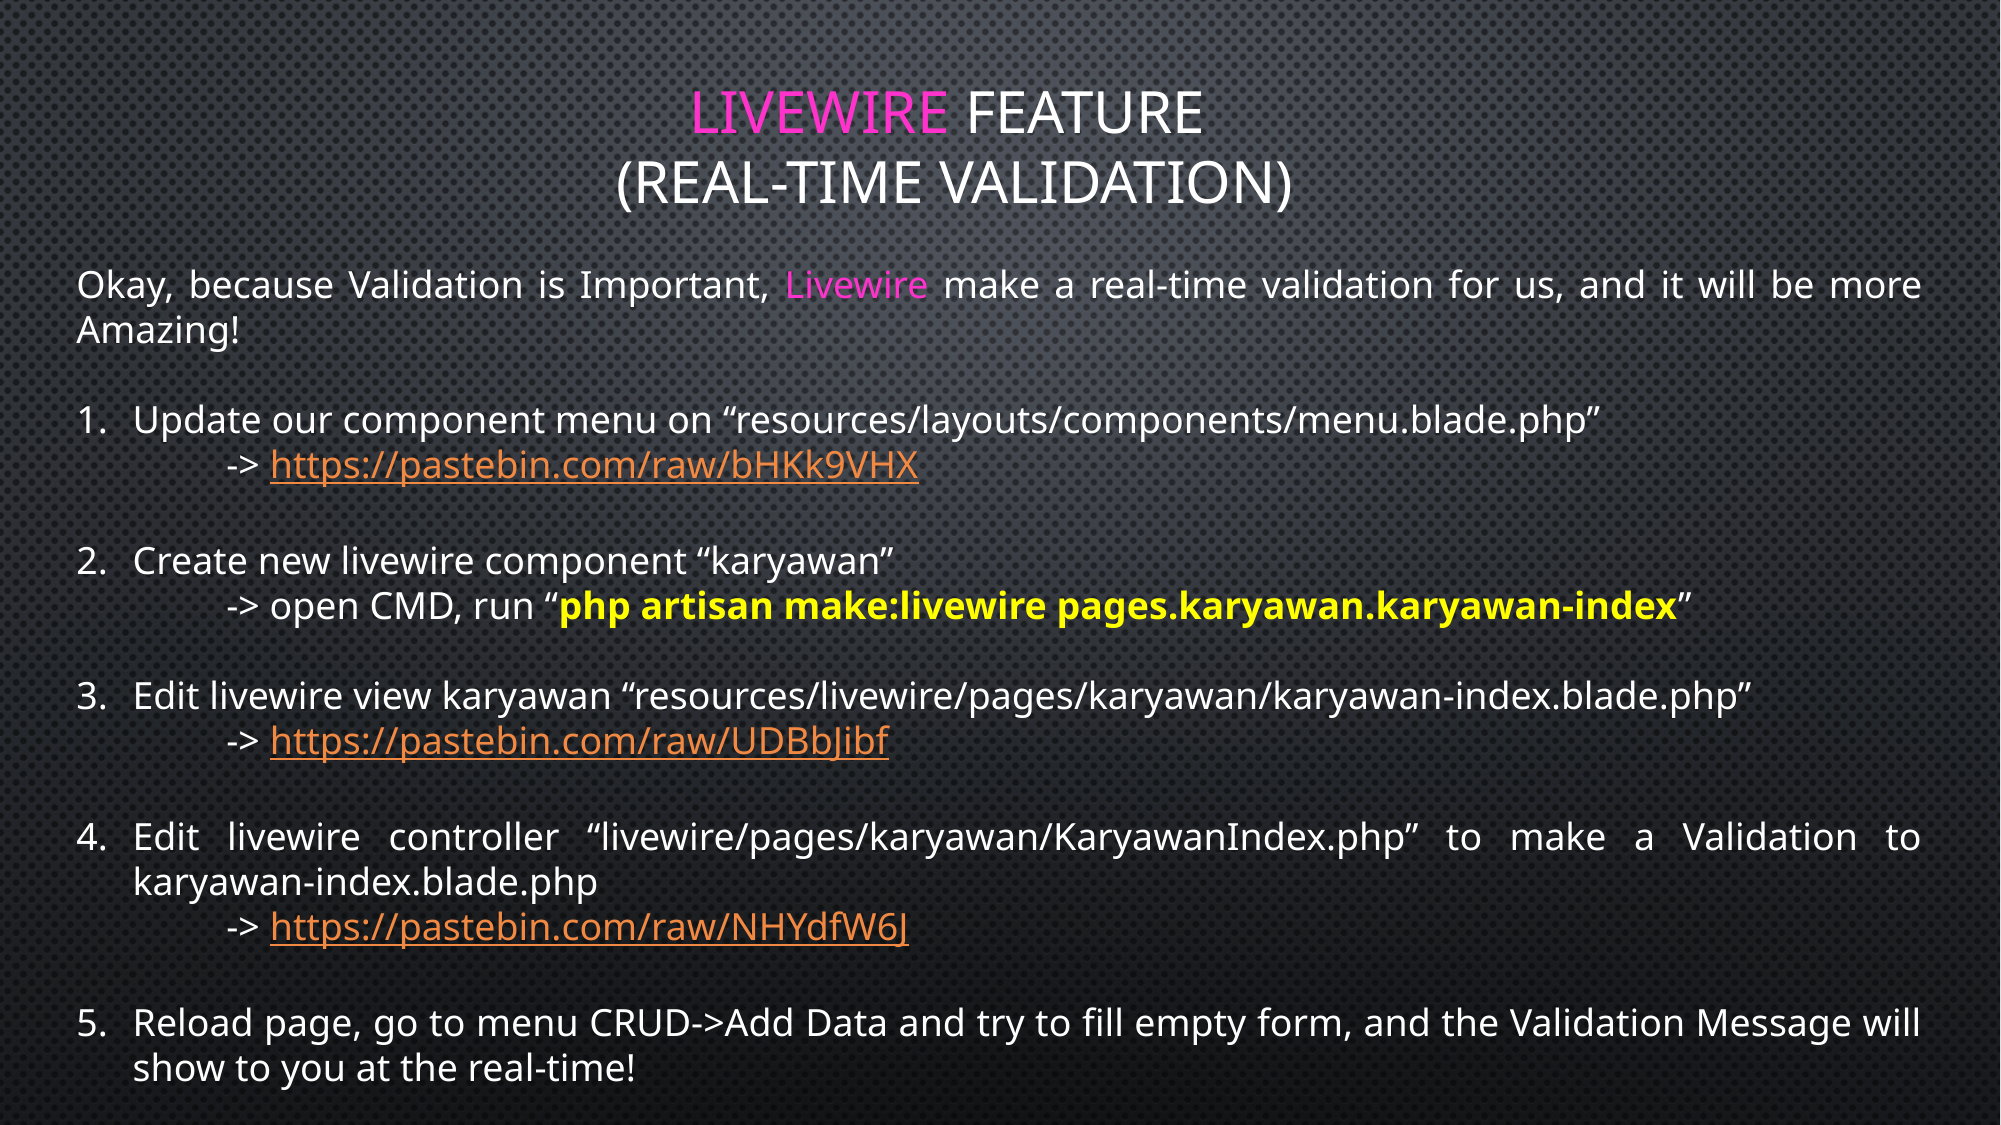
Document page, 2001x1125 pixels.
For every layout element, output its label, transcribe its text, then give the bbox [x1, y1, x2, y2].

text_box Okay, because Validation is Important, Livewire make a real-time validation for us, and it will be more Amazing! Update our component menu on “resources/layouts/components/menu.blade.php” -> https://pastebin.com/raw/bHKk9VHX Create new livewire component “karyawan” -> open CMD, run “php artisan make:livewire pages.karyawan.karyawan-index” Edit livewire view karyawan “resources/livewire/pages/karyawan/karyawan-index.blade.php” -> https://pastebin.com/raw/UDBbJibf Edit livewire controller “livewire/pages/karyawan/KaryawanIndex.php” to make a Validation to karyawan-index.blade.php -> https://pastebin.com/raw/NHYdfW6J Reload page, go to menu CRUD->Add Data and try to fill empty form, and the Validation Message will show to you at the real-time! [61, 253, 1939, 1097]
text_box LIVEWIRE FEATURE (REAL-TIME VALIDATION) [434, 67, 1476, 223]
